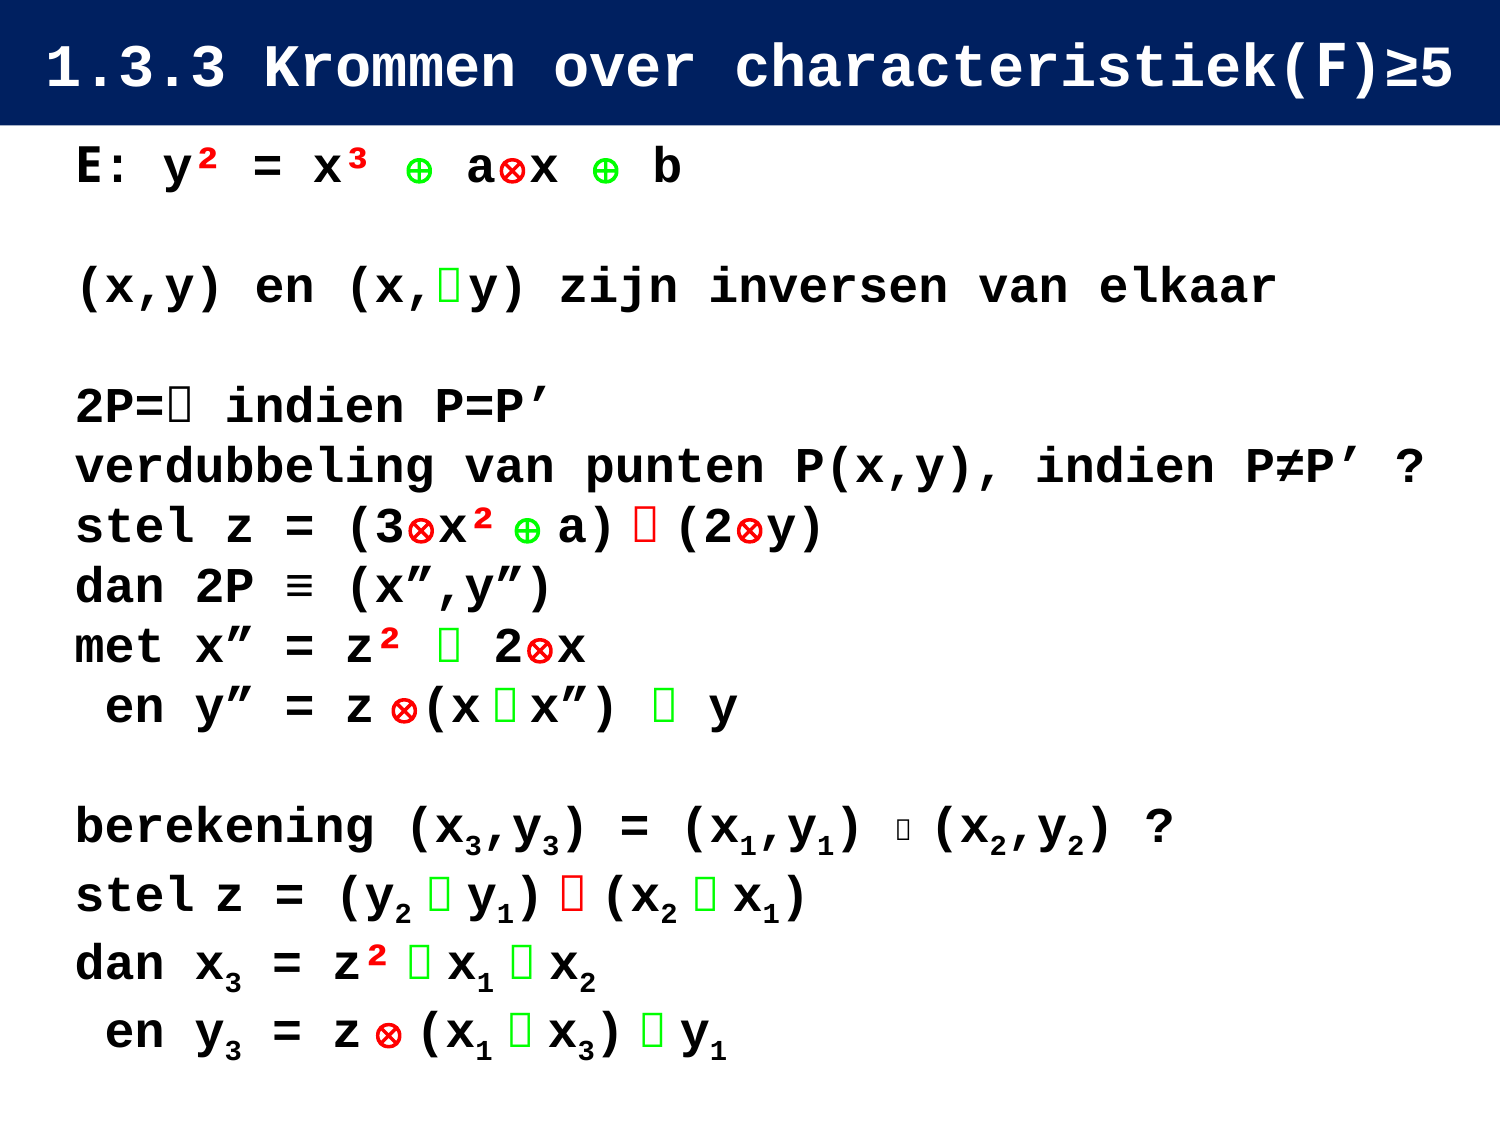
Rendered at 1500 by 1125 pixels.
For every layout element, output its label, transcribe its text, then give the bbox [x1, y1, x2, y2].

list E: y² = x³  ax  b (x,y) en (x, y) zijn inversen van elkaar 2P= indien P=P’ verdubbeling van punten P(x,y), indien P≠P’ ? stel z = (3x²  a)  (2y) dan 2P ≡ (x”,y”) met x” = z²  2x en y” = z (x  x”)  y berekening (x3,y3) = (x1,y1)  (x2,y2) ? stel z = (y2  y1)  (x2  x1) dan x3 = z²  x1  x2 en y3 = z  (x1  x3)  y1 [0, 125, 1500, 1125]
title 1.3.3 Krommen over characteristiek(F)≥5 [0, 0, 1500, 125]
